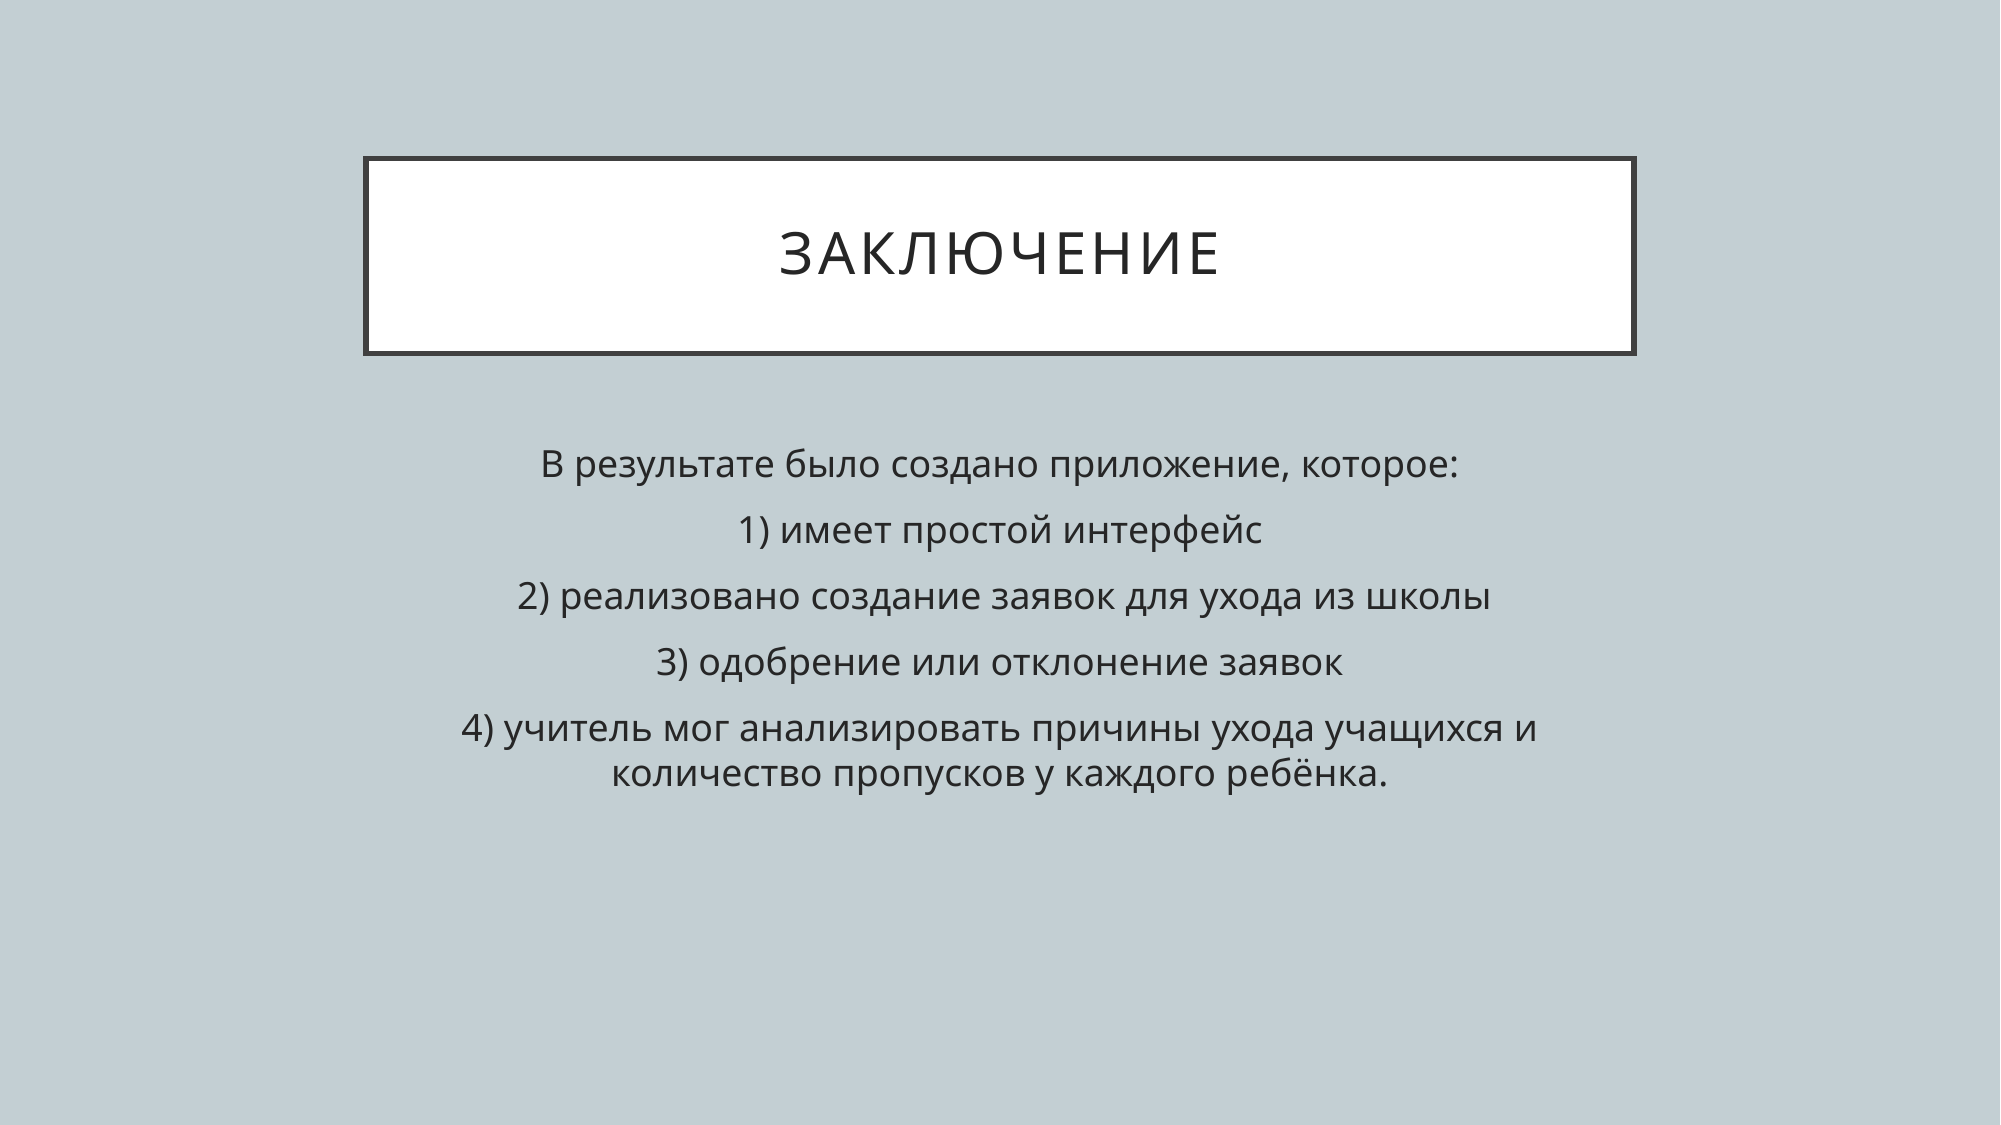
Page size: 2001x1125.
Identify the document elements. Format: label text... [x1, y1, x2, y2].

title Заключение [363, 156, 1637, 356]
list В результате было создано приложение, которое: 1) имеет простой интерфейс 2) реализовано создание заявок для ухода из школы 3) одобрение или отклонение заявок 4) учитель мог анализировать причины ухода учащихся и количество пропусков у каждого ребёнка. [366, 432, 1634, 942]
